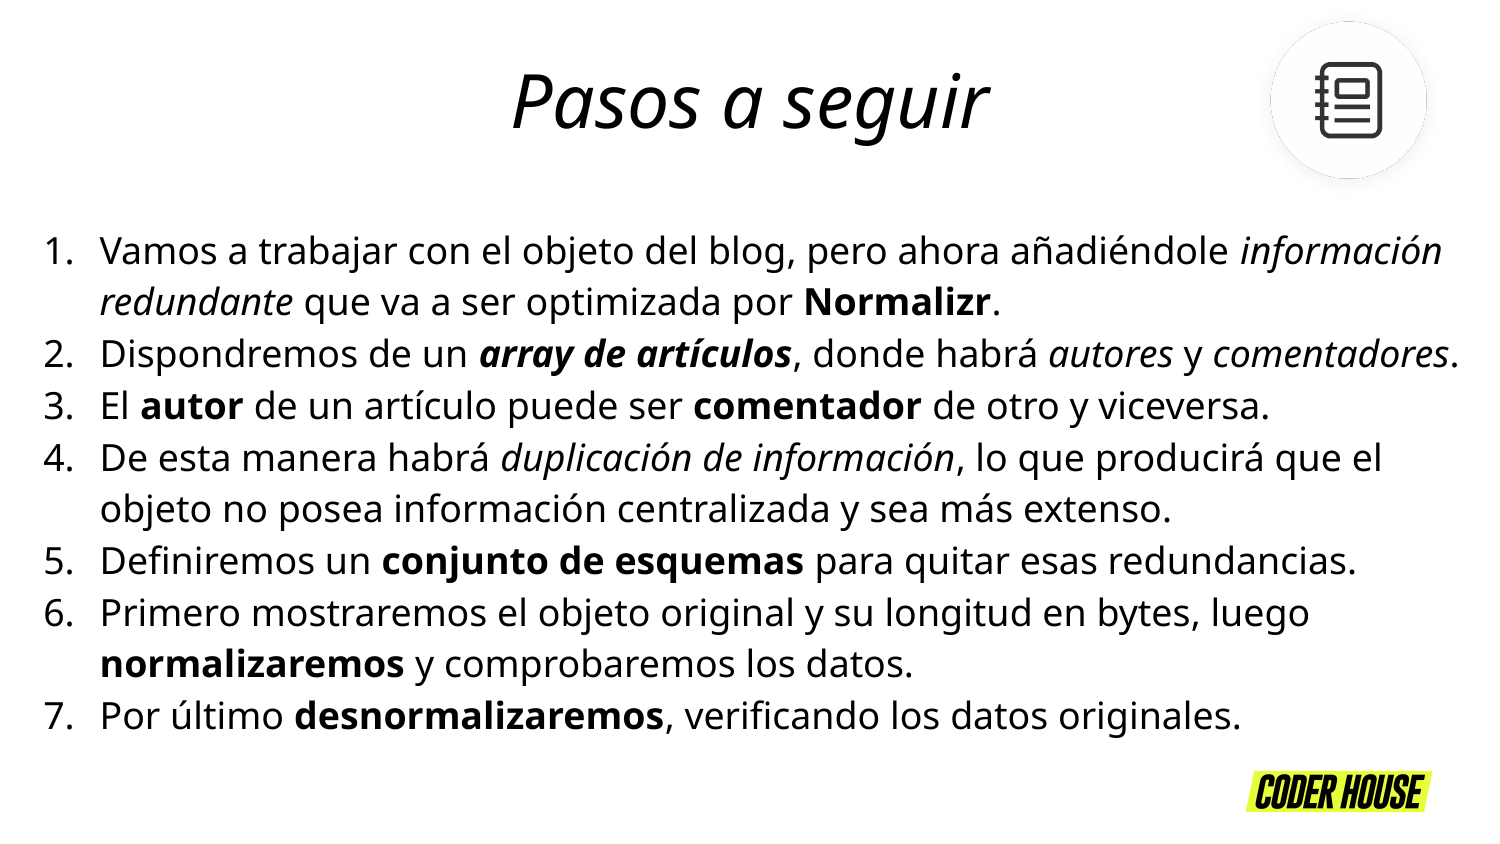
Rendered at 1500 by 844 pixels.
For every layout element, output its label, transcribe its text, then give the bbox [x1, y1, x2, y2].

text_box Pasos a seguir [361, 38, 1139, 161]
picture [1241, 764, 1437, 819]
text_box Vamos a trabajar con el objeto del blog, pero ahora añadiéndole información redundante que va a ser optimizada por Normalizr. Dispondremos de un array de artículos, donde habrá autores y comentadores. El autor de un artículo puede ser comentador de otro y viceversa. De esta manera habrá duplicación de información, lo que producirá que el objeto no posea información centralizada y sea más extenso. Definiremos un conjunto de esquemas para quitar esas redundancias. Primero mostraremos el objeto original y su longitud en bytes, luego normalizaremos y comprobaremos los datos. Por último desnormalizaremos, verificando los datos originales. [9, 204, 1491, 752]
picture [1251, 2, 1447, 198]
